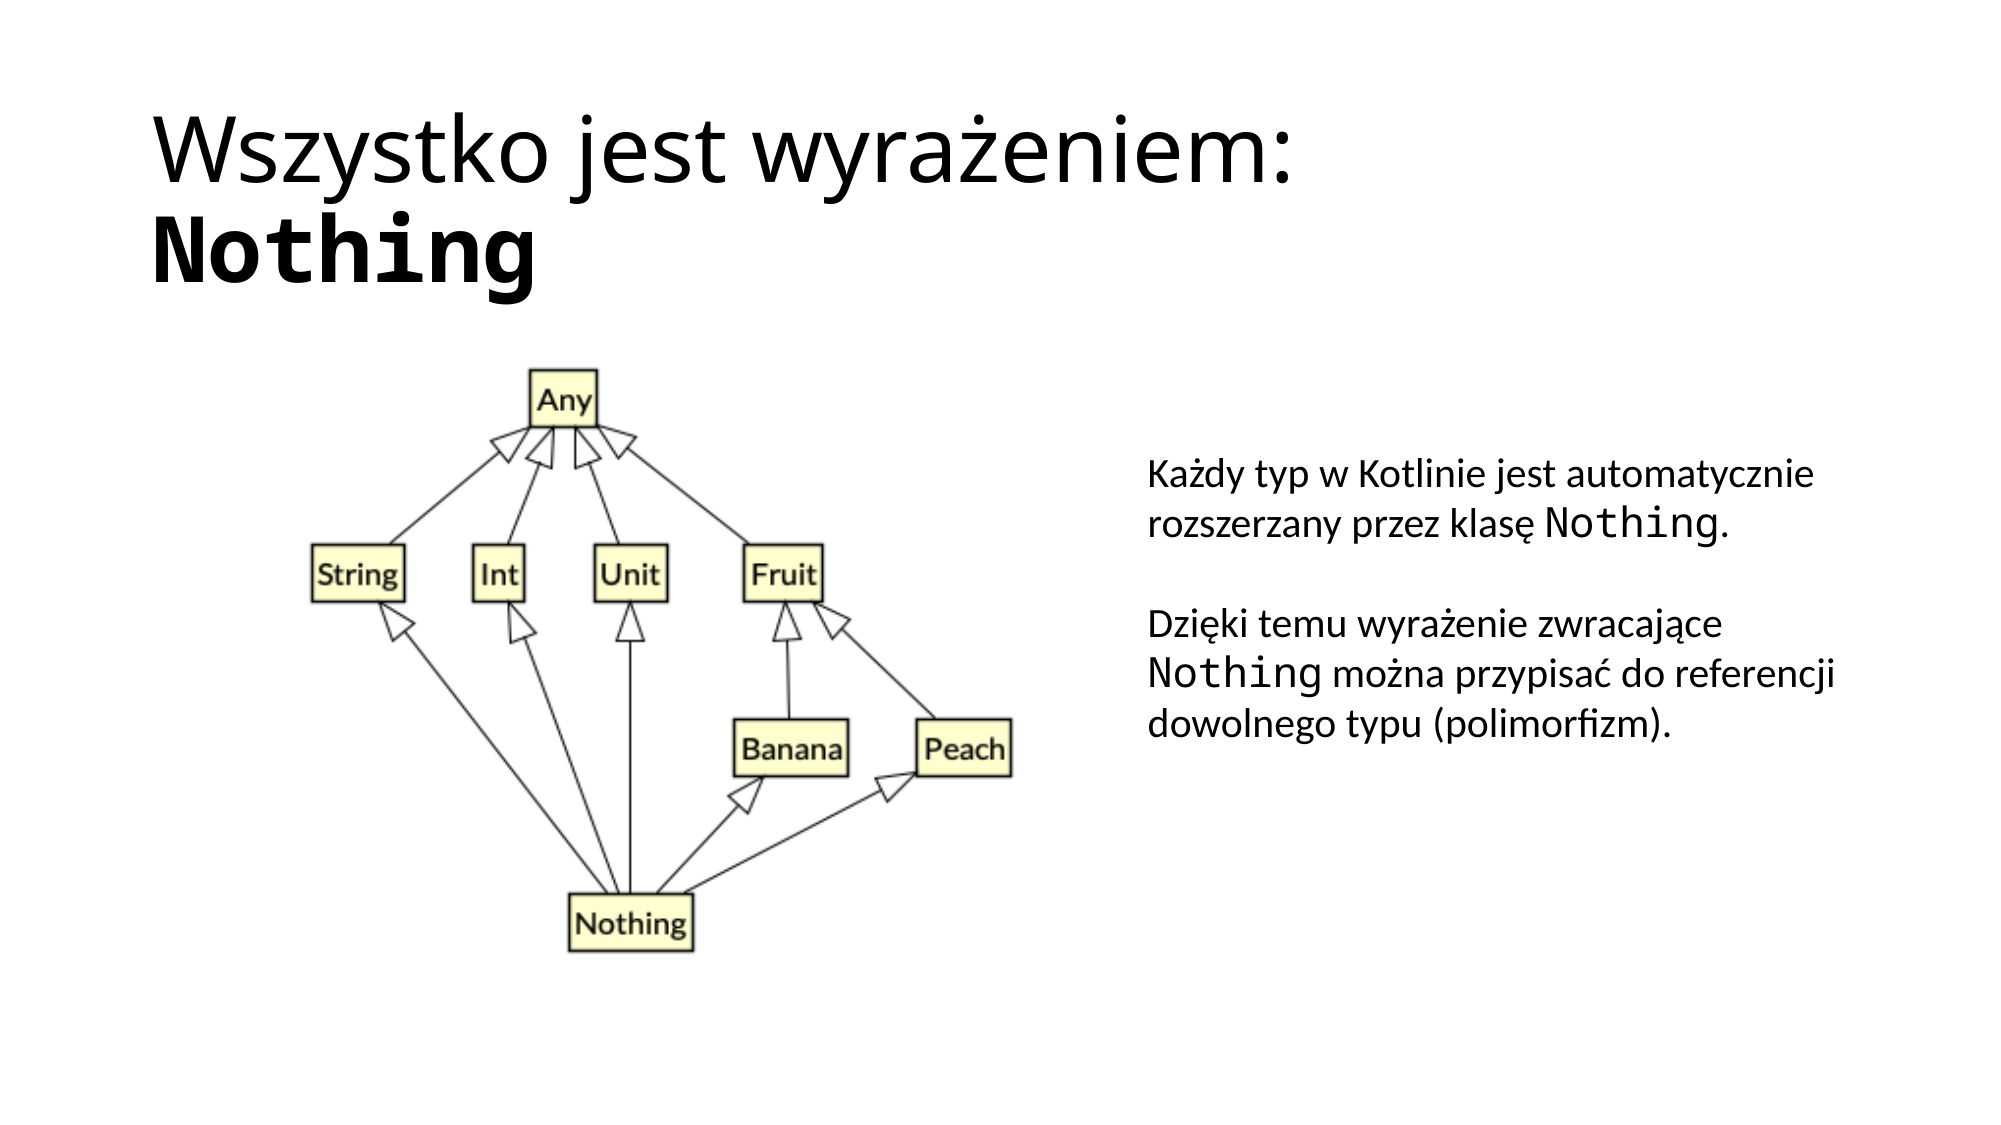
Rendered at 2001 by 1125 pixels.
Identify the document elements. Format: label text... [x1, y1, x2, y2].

title Wszystko jest wyrażeniem: Nothing [137, 94, 1863, 312]
text_box Każdy typ w Kotlinie jest automatycznie rozszerzany przez klasę Nothing. Dzięki temu wyrażenie zwracające Nothing można przypisać do referencji dowolnego typu (polimorfizm). [1132, 438, 1853, 753]
picture [300, 354, 1032, 972]
